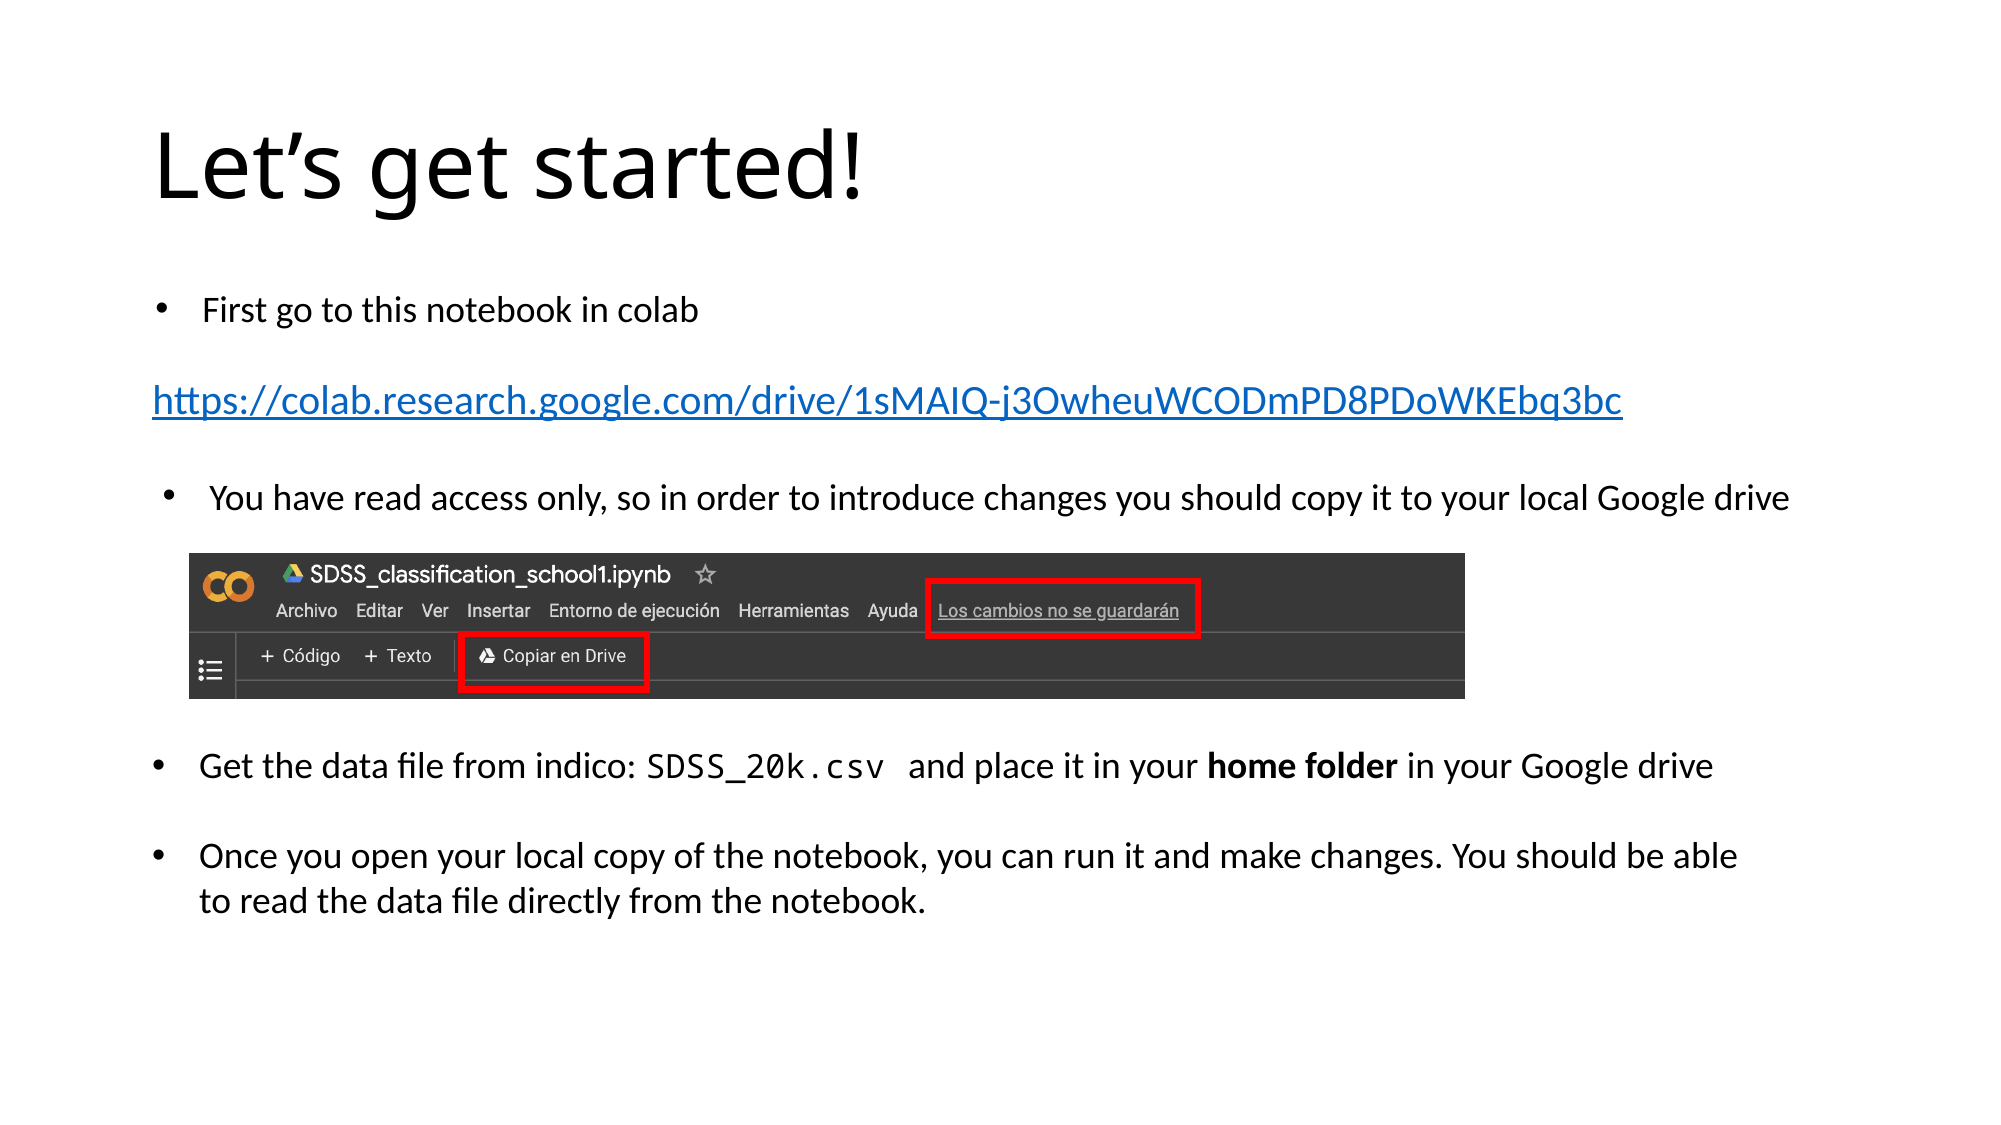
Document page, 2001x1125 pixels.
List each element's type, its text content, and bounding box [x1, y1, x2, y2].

title Let’s get started! [137, 59, 1863, 278]
text_box Get the data file from indico: SDSS_20k.csv and place it in your home folder in your Google drive Once you open your local copy of the notebook, you can run it and make changes. You should be able to read the data file directly from the notebook. [137, 734, 1776, 974]
picture [189, 553, 1465, 699]
list https://colab.research.google.com/drive/1sMAIQ-j3OwheuWCODmPD8PDoWKEbq3bc [137, 371, 1863, 1024]
text_box First go to this notebook in colab [140, 277, 715, 337]
text_box You have read access only, so in order to introduce changes you should copy it to your local Google drive [147, 465, 1808, 570]
